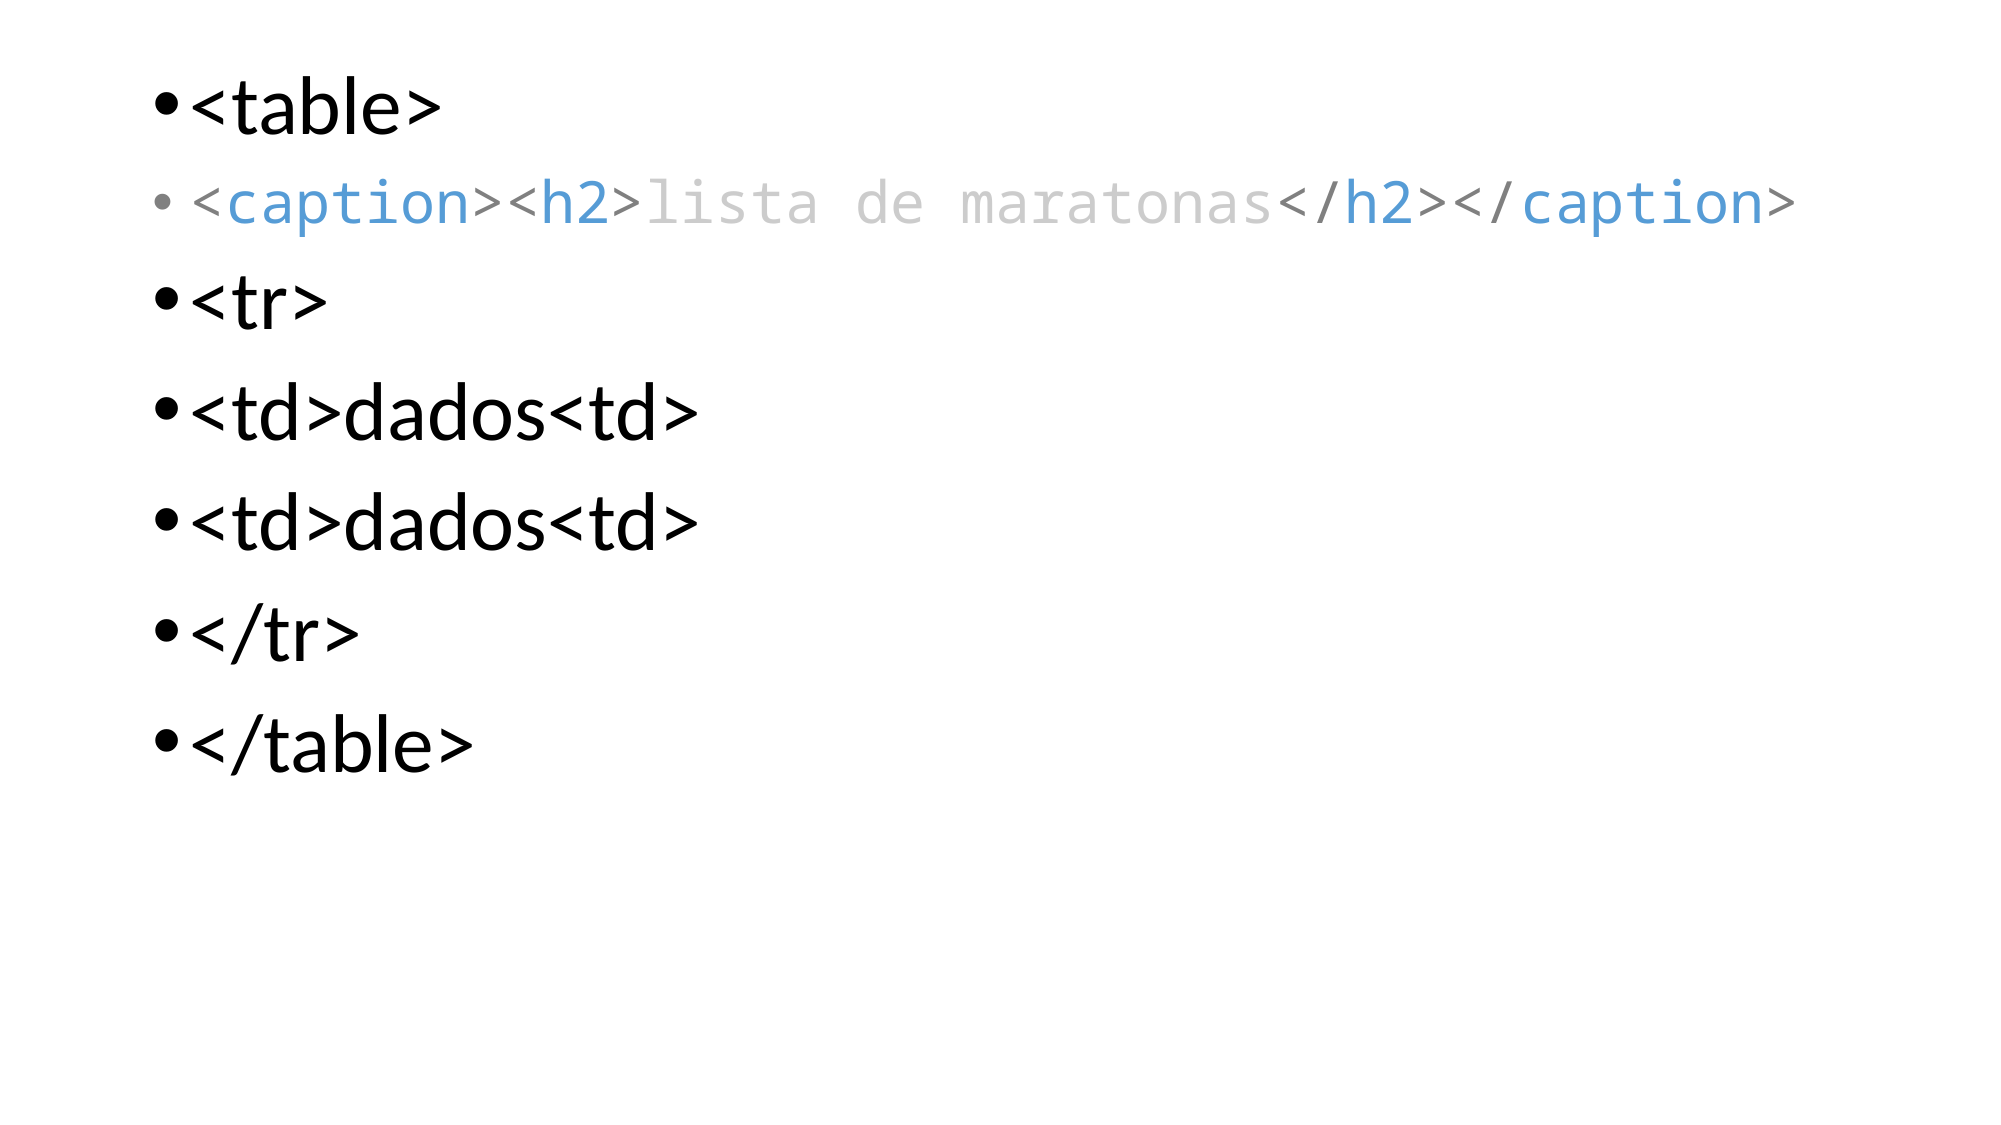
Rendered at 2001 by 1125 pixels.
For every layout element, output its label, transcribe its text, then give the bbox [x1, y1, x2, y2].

list <table> <caption><h2>lista de maratonas</h2></caption> <tr> <td>dados<td> <td>dados<td> </tr> </table> [137, 55, 1863, 1094]
